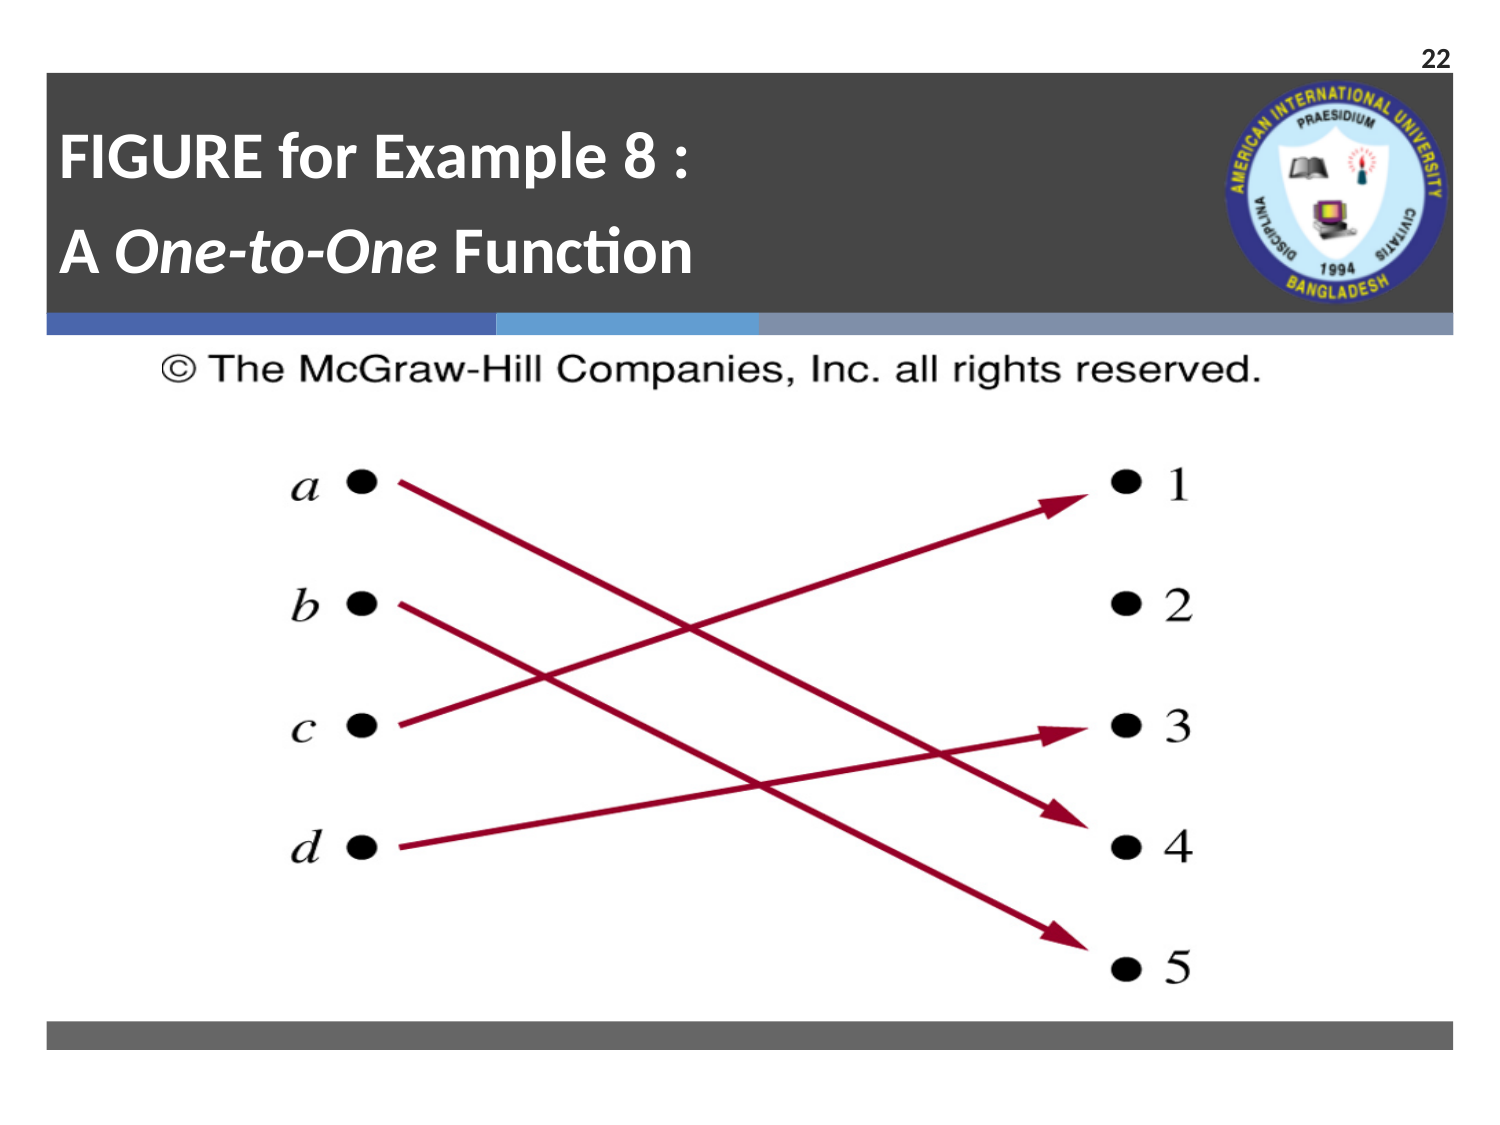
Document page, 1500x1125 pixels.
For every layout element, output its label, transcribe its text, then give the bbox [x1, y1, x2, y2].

slide_number 22 [1362, 27, 1466, 87]
picture [1220, 75, 1454, 310]
picture [161, 346, 1264, 995]
title FIGURE for Example 8 : A One-to-One Function [44, 116, 1326, 295]
